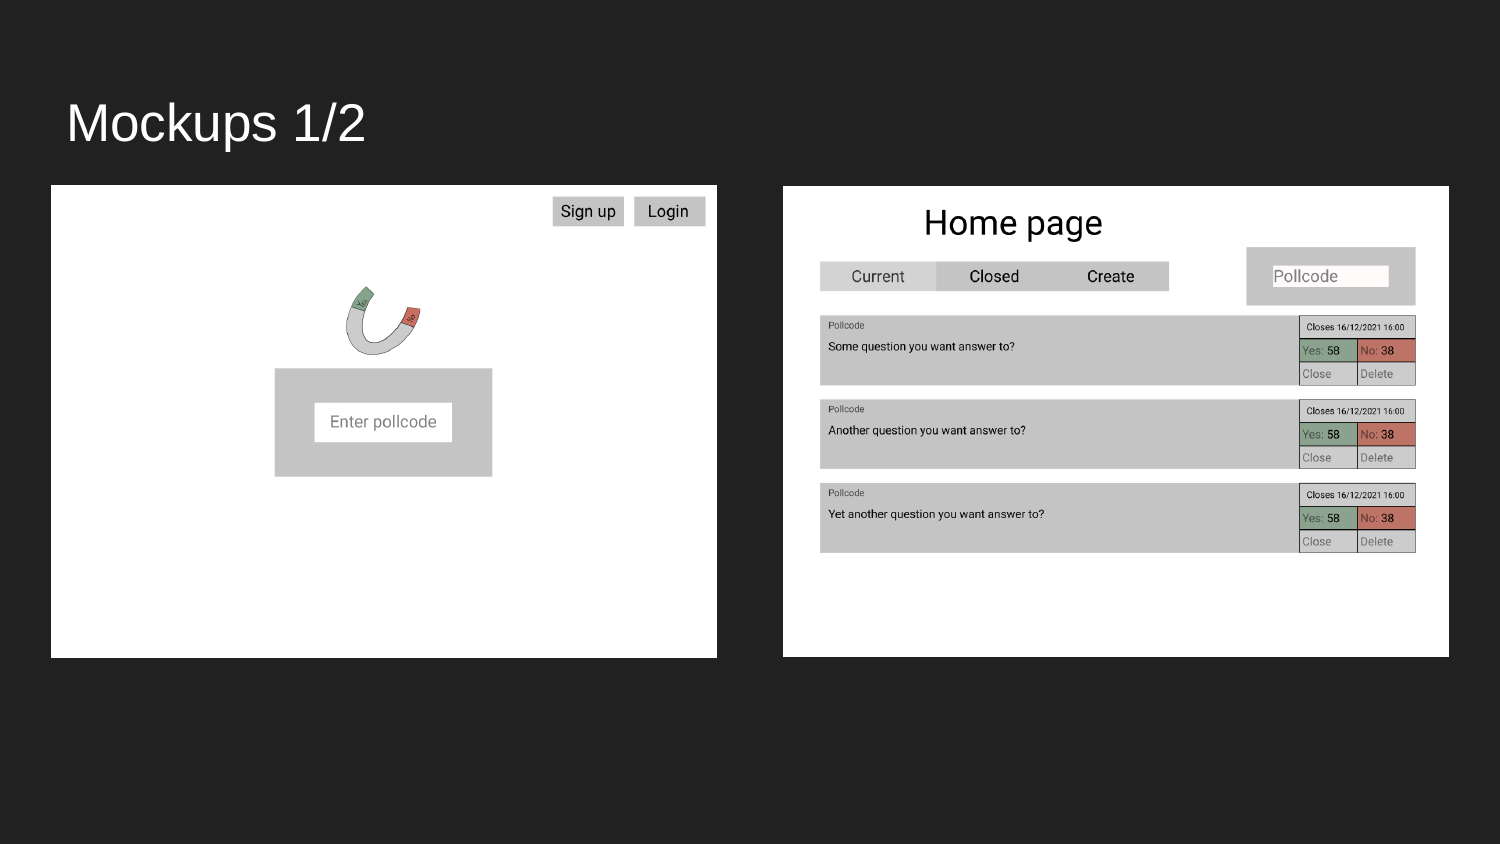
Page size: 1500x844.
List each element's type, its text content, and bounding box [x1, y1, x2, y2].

title Mockups 1/2 [51, 72, 1449, 167]
picture [50, 185, 718, 659]
picture [782, 186, 1450, 658]
